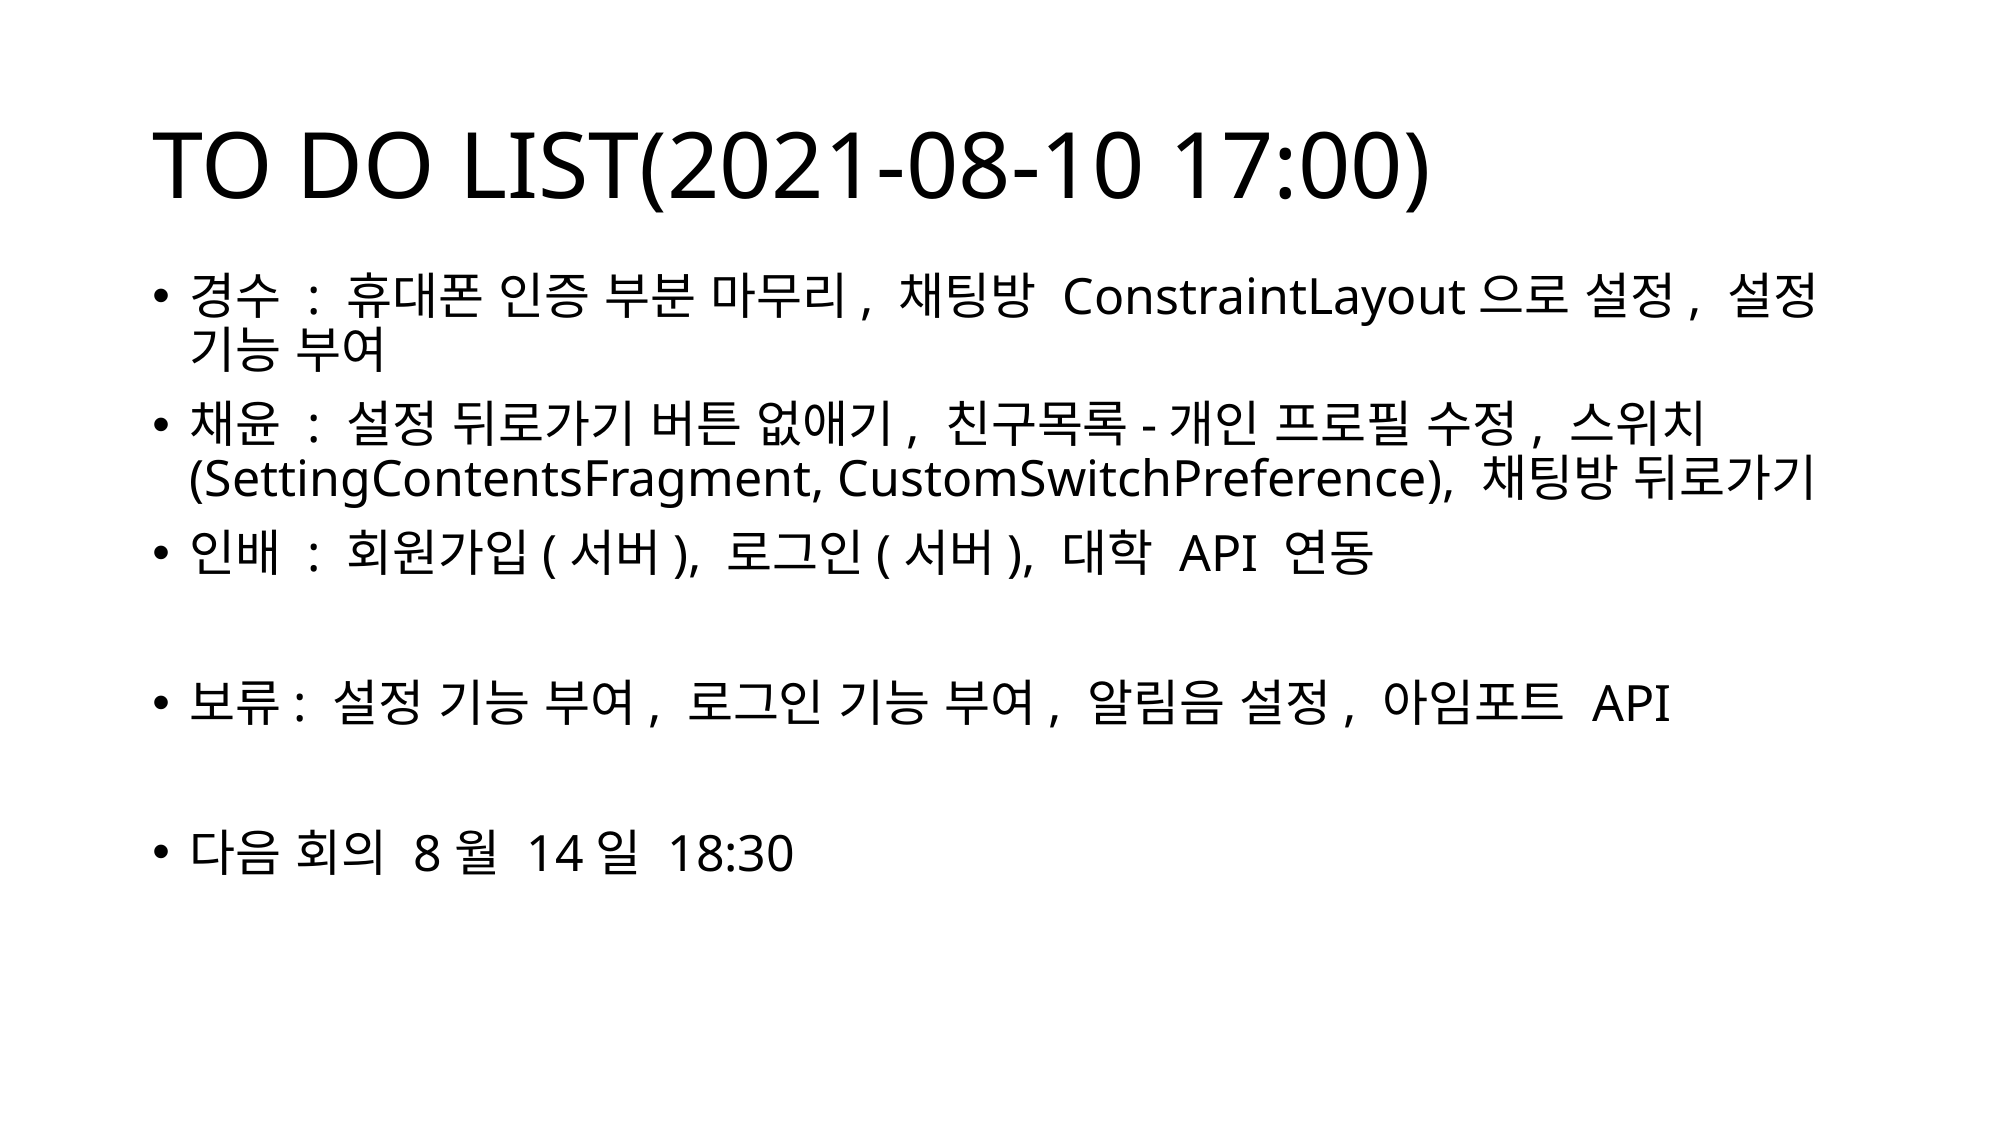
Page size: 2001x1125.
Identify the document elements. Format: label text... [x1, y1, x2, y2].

title TO DO LIST(2021-08-10 17:00) [137, 59, 1863, 263]
list 경수 : 휴대폰 인증 부분 마무리, 채팅방 ConstraintLayout으로 설정, 설정 기능 부여 채윤 : 설정 뒤로가기 버튼 없애기, 친구목록-개인 프로필 수정, 스위치(SettingContentsFragment, CustomSwitchPreference), 채팅방 뒤로가기 인배 : 회원가입(서버), 로그인(서버), 대학 API 연동 보류: 설정 기능 부여, 로그인 기능 부여, 알림음 설정, 아임포트 API 다음 회의 8월 14일 18:30 [137, 263, 1863, 1104]
